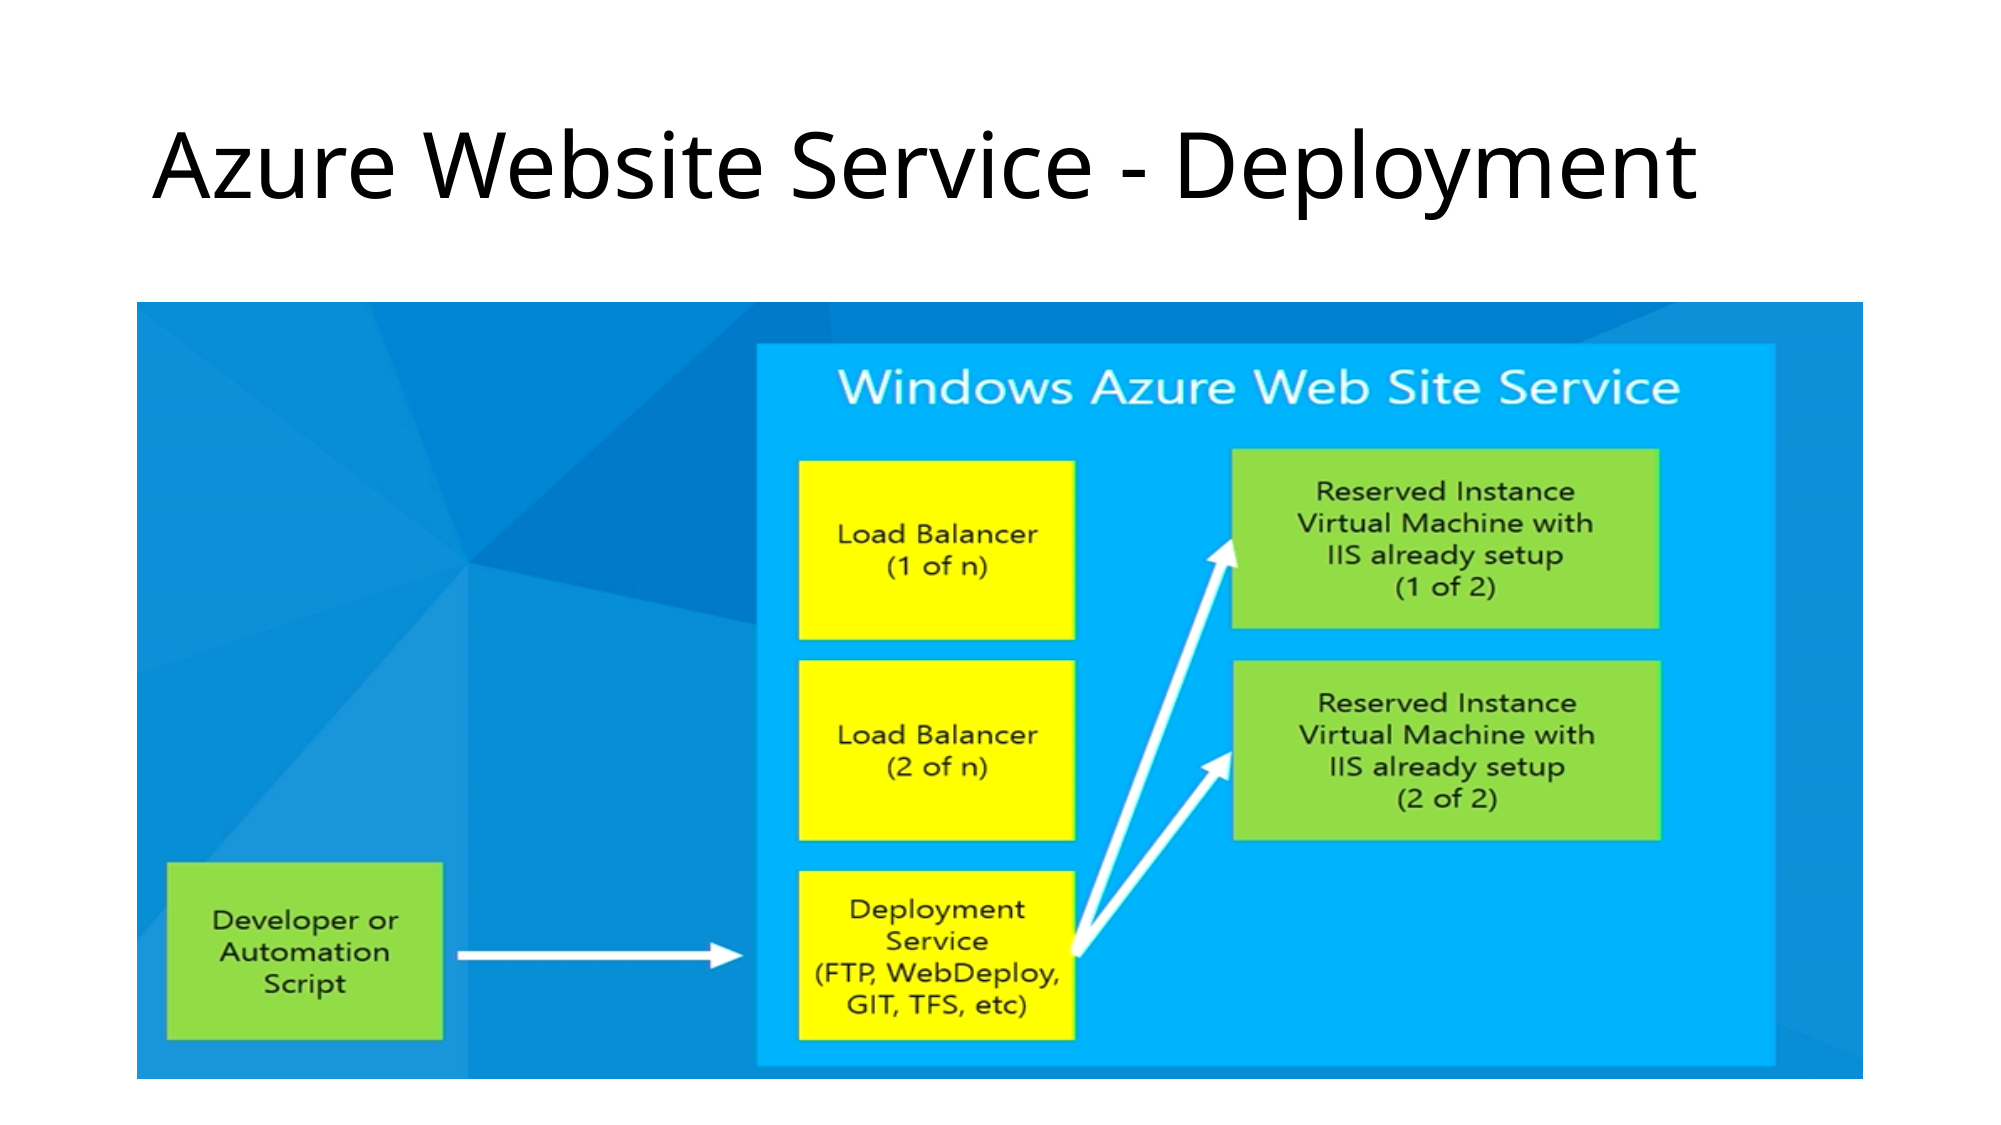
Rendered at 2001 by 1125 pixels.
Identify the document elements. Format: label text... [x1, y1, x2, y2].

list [137, 302, 1863, 1079]
title Azure Website Service - Deployment [137, 59, 1863, 278]
